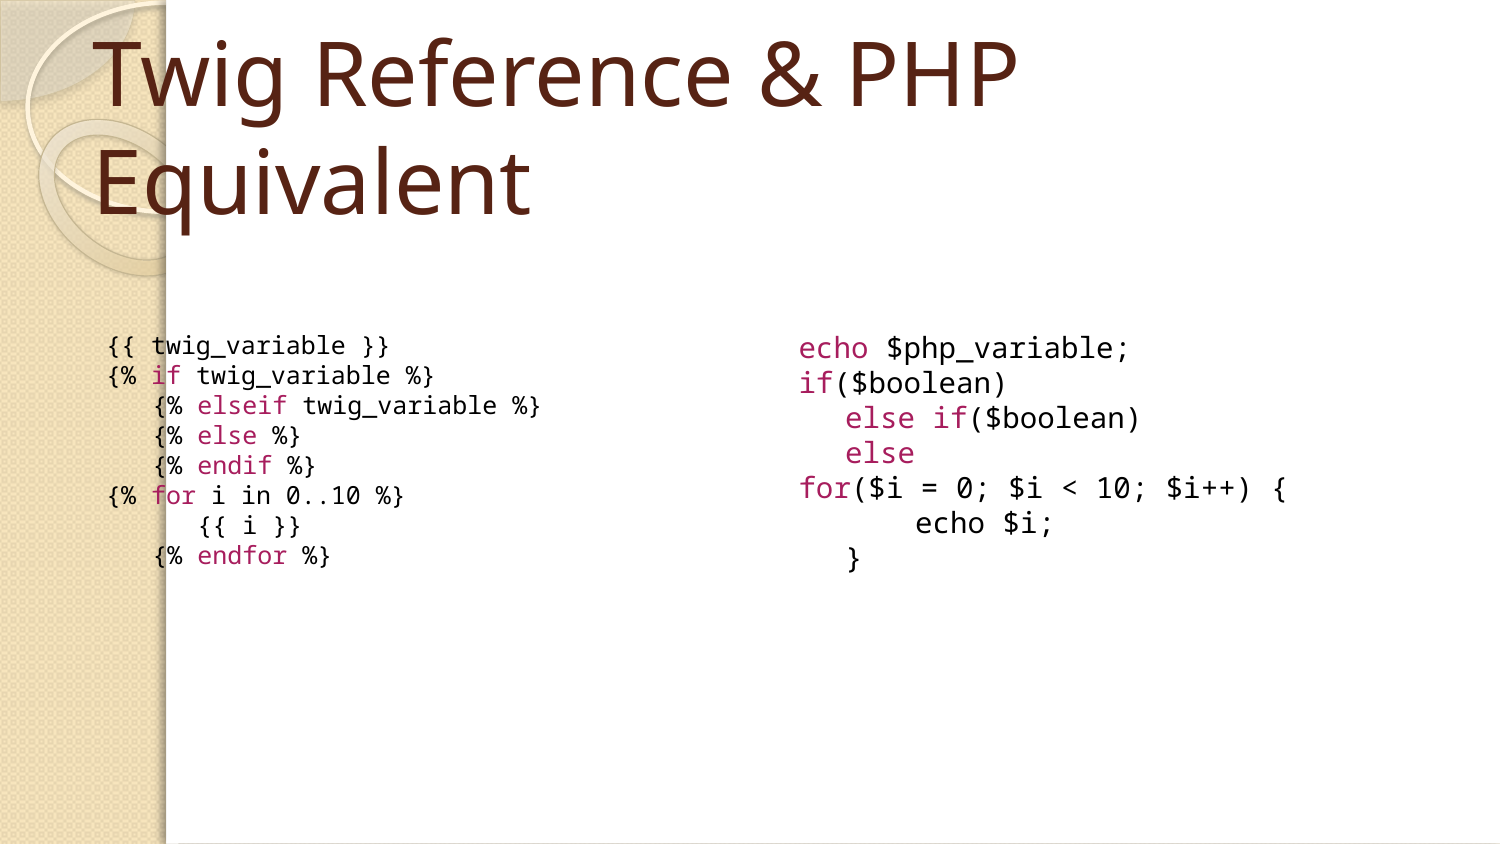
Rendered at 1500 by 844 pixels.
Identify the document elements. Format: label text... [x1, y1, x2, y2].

title Twig Reference & PHP Equivalent [77, 121, 1427, 248]
list {{ twig_variable }} {% if twig_variable %} {% elseif twig_variable %} {% else %} {% endif %} {% for i in 0..10 %} {{ i }} {% endfor %} [77, 314, 734, 760]
list echo $php_variable; if($boolean) else if($boolean) else for($i = 0; $i < 10; $i++) { echo $i; } [770, 314, 1427, 760]
